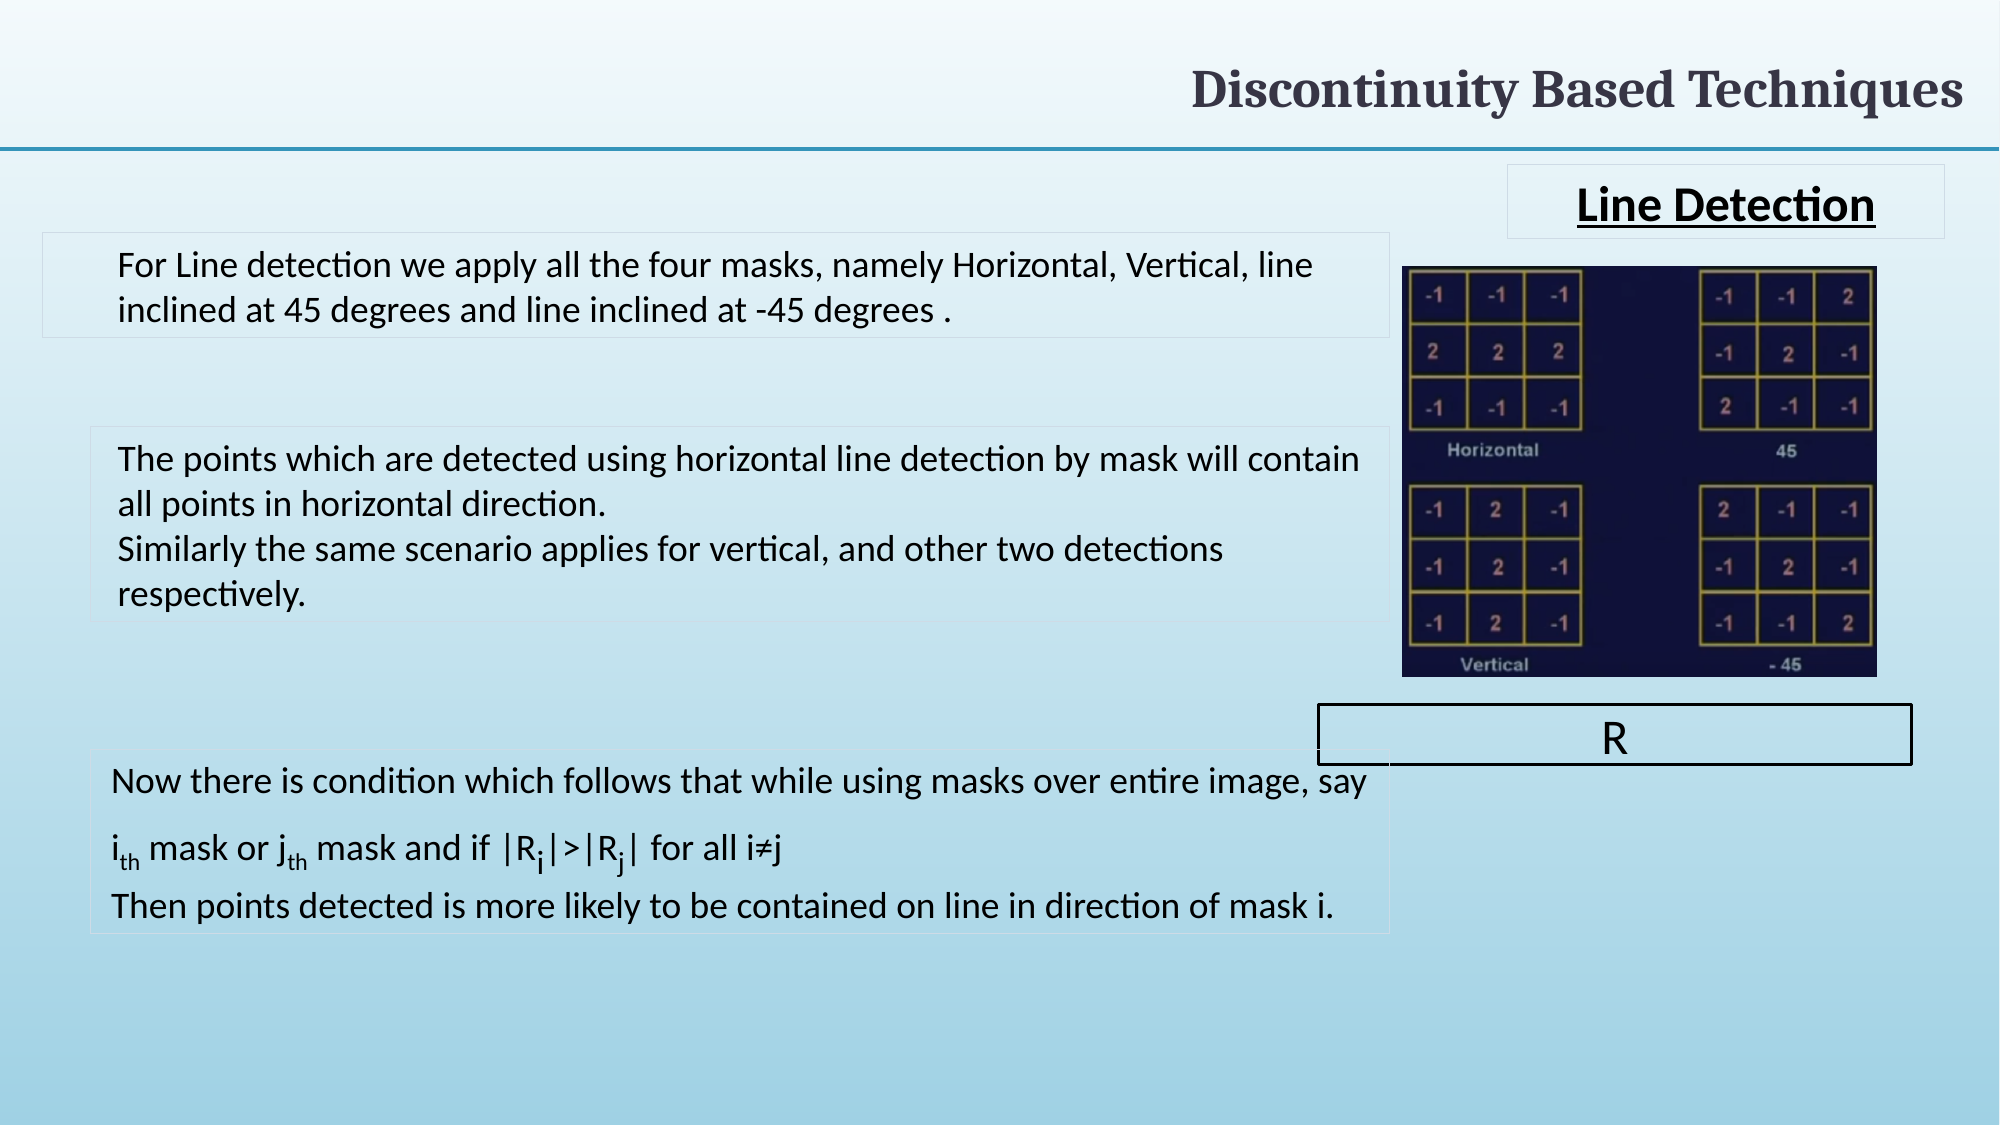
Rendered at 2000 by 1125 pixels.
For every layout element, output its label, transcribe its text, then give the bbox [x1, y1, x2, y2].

title Discontinuity Based Techniques [1176, 56, 1983, 126]
picture [1402, 266, 1877, 677]
text_box Line Detection [1507, 164, 1945, 239]
text_box The points which are detected using horizontal line detection by mask will contain all points in horizontal direction. Similarly the same scenario applies for vertical, and other two detections respectively. [90, 426, 1390, 622]
text_box For Line detection we apply all the four masks, namely Horizontal, Vertical, line inclined at 45 degrees and line inclined at -45 degrees . [42, 232, 1390, 338]
text_box Now there is condition which follows that while using masks over entire image, say ith mask or jth mask and if |Ri|>|Rj| for all i≠j Then points detected is more likely to be contained on line in direction of mask i. [90, 749, 1390, 934]
